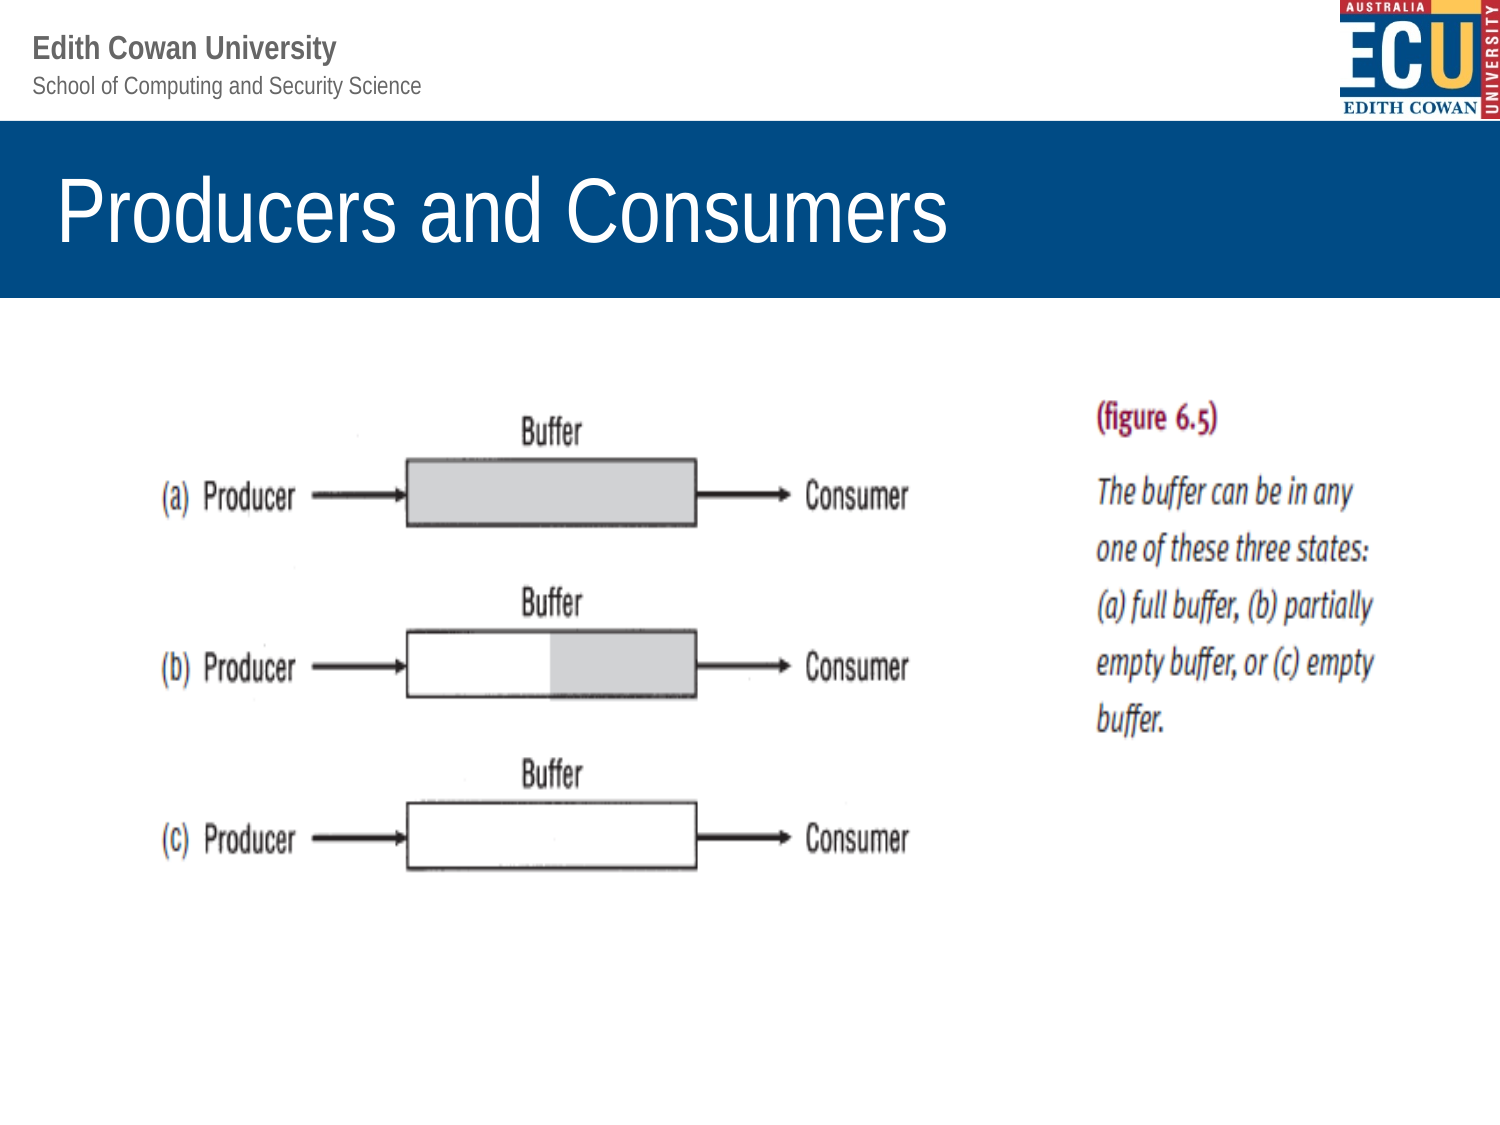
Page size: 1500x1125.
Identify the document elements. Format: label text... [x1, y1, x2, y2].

title Producers and Consumers [40, 123, 1460, 289]
picture [149, 399, 1404, 888]
picture [1340, 0, 1500, 119]
